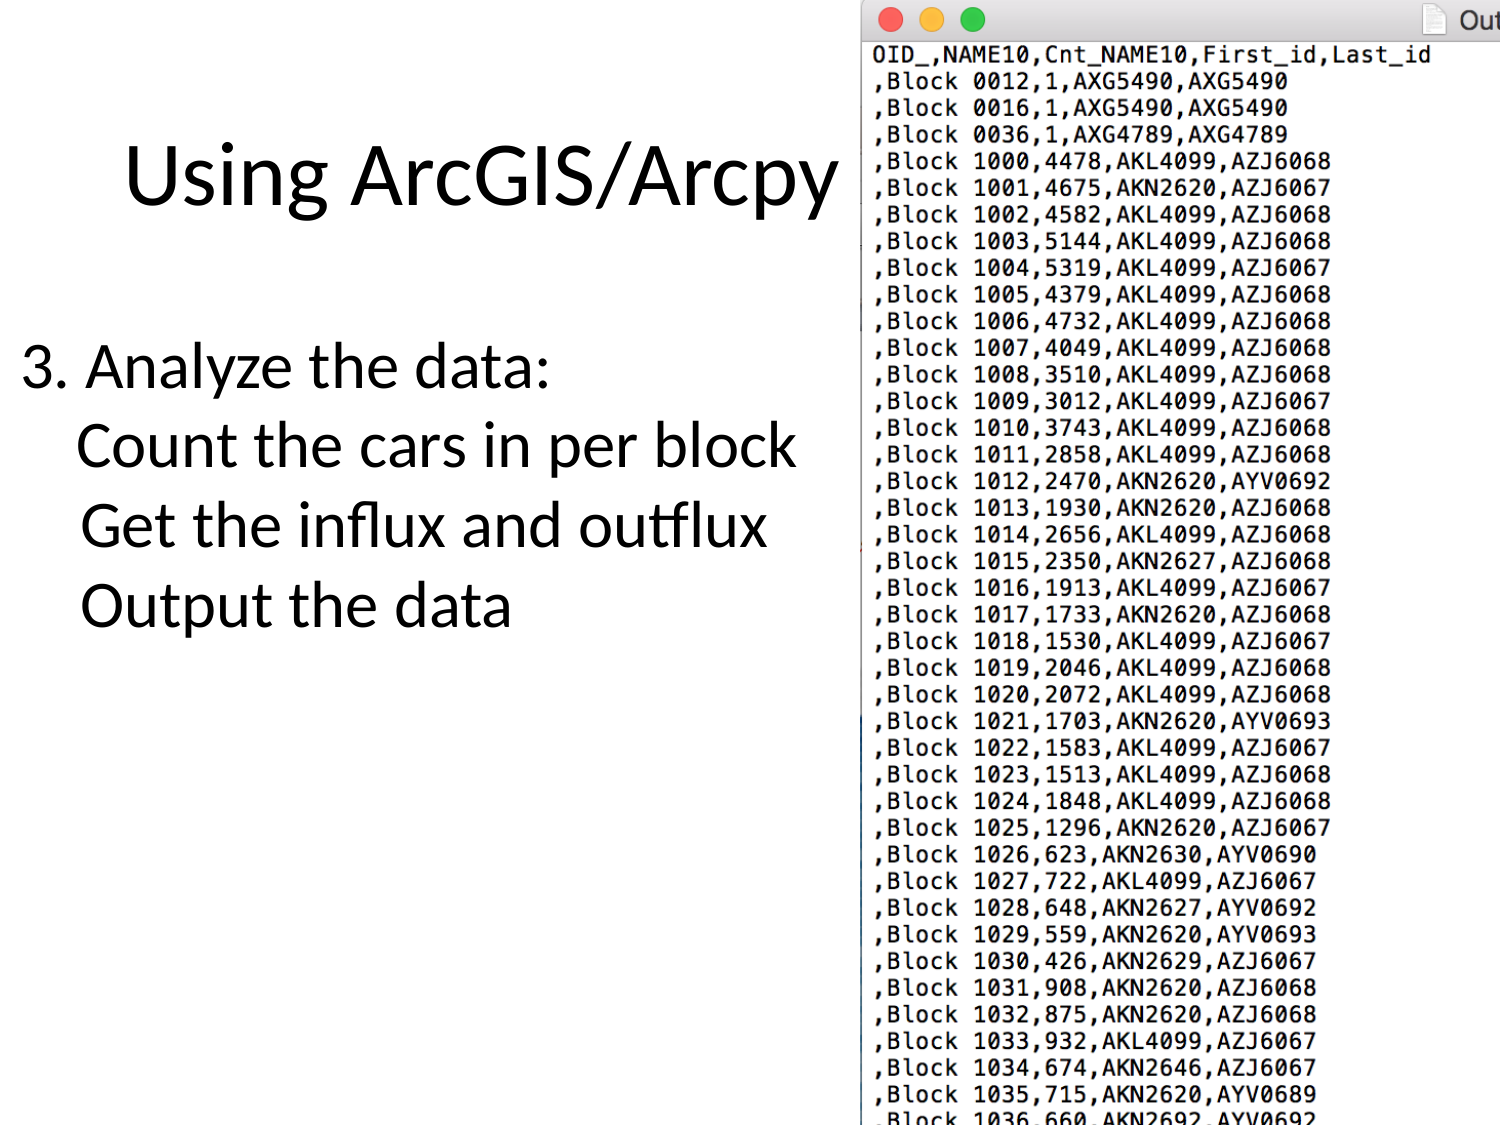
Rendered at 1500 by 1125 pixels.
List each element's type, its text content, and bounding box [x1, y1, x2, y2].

picture [860, 0, 1500, 1125]
title Using ArcGIS/Arcpy [103, 59, 855, 278]
list 3. Analyze the data: Count the cars in per block Get the influx and outflux Output the data [0, 301, 855, 1016]
